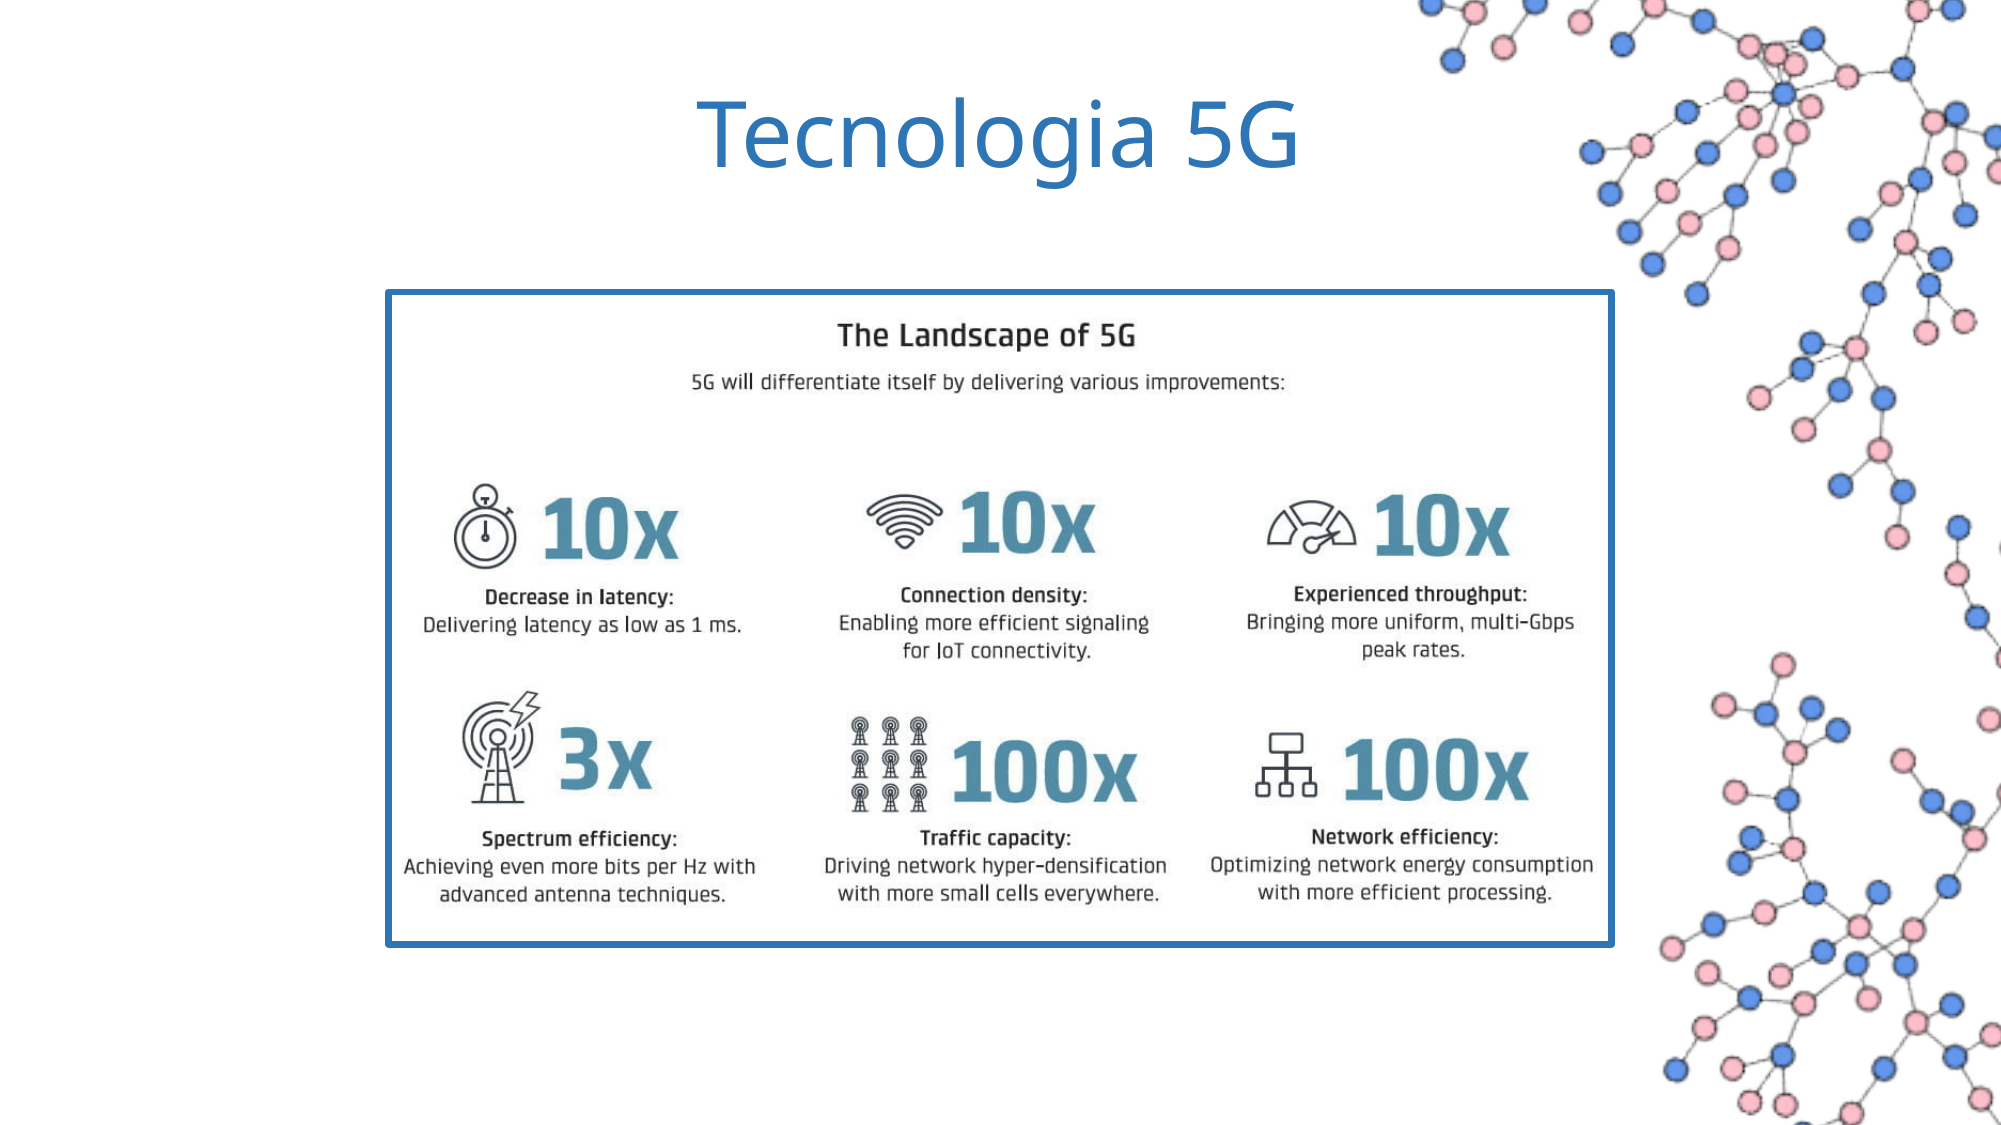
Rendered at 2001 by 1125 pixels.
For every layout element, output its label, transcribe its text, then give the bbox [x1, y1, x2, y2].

title Tecnologia 5G [514, 45, 1394, 231]
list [391, 294, 1600, 942]
picture [1375, 0, 2001, 1125]
